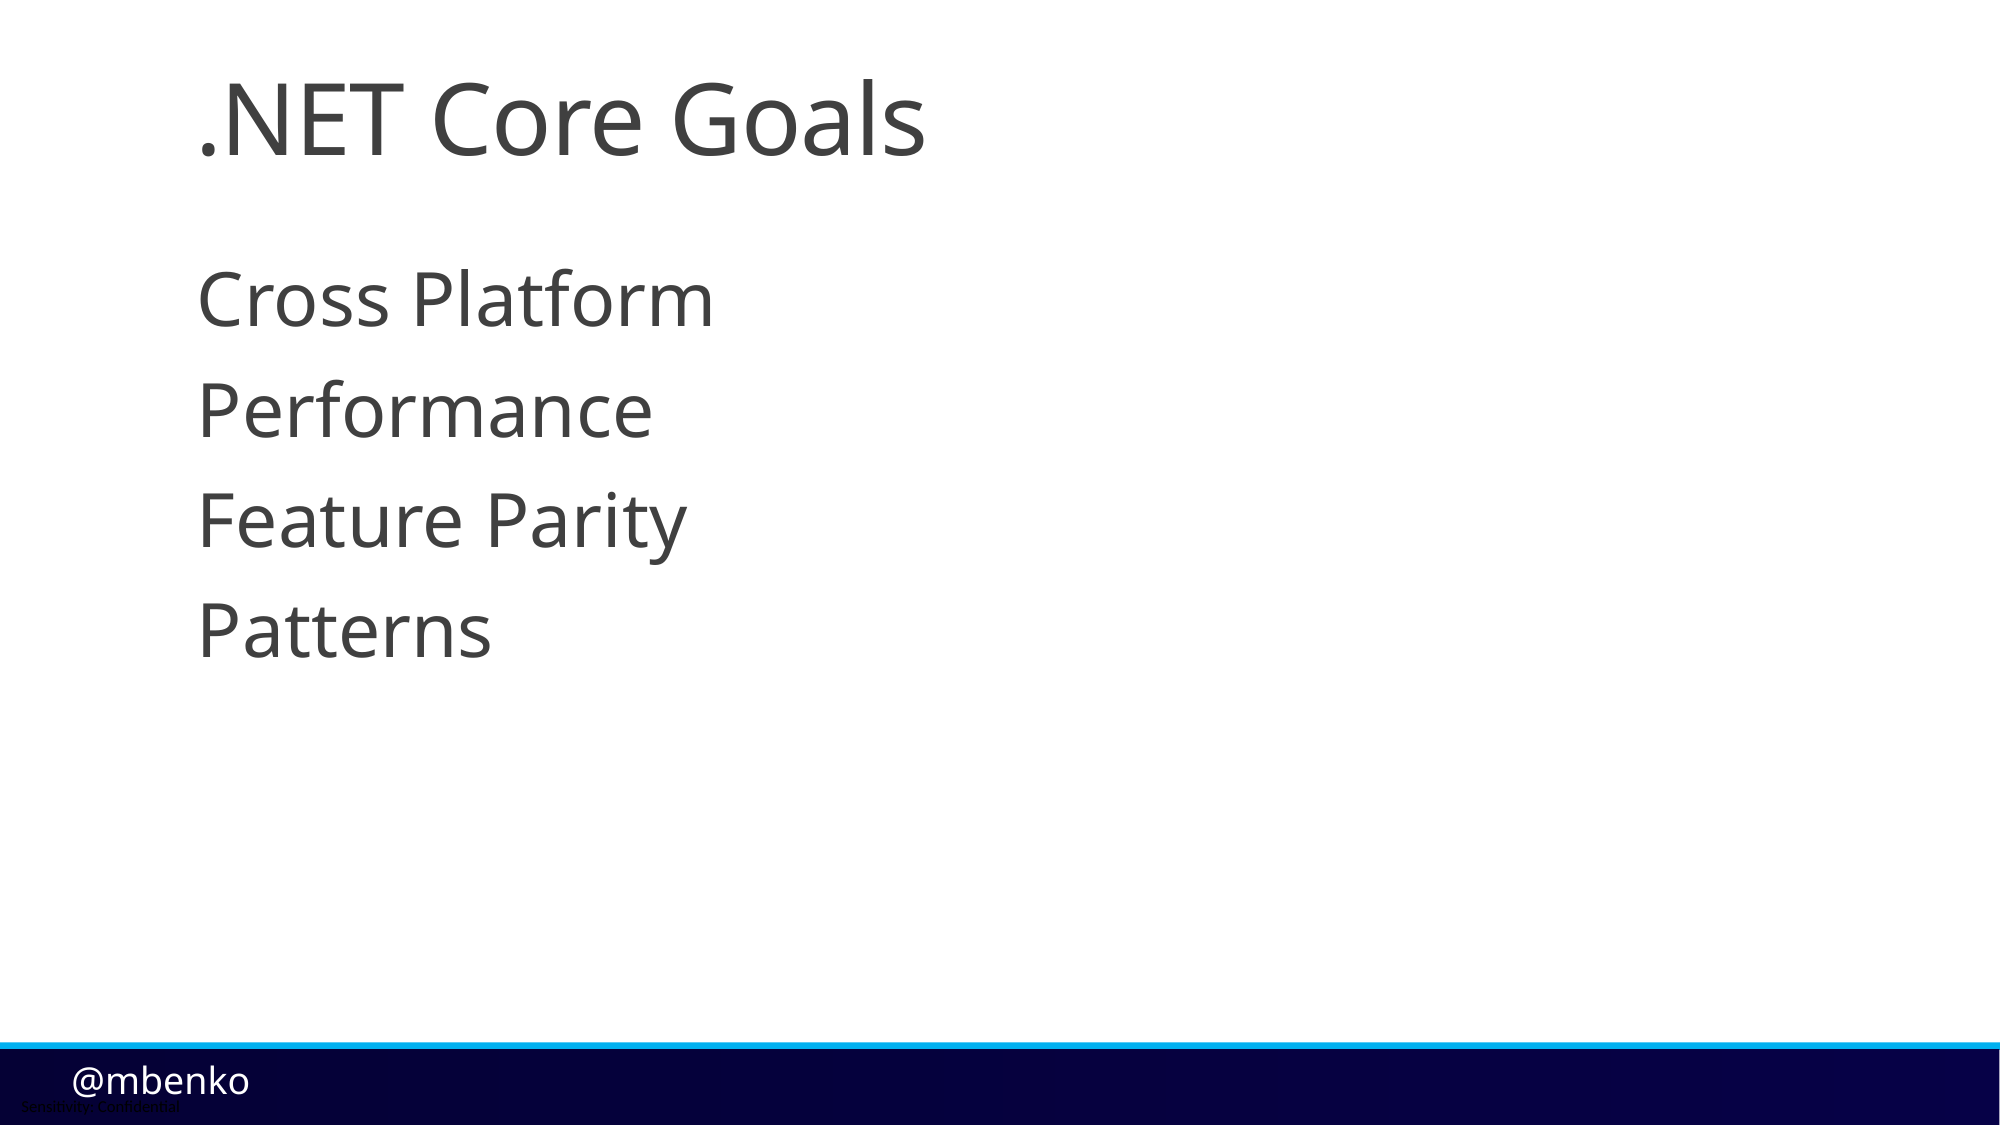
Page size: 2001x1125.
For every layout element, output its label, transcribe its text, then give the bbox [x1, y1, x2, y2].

list Cross Platform Performance Feature Parity Patterns [180, 254, 1830, 963]
title .NET Core Goals [180, 47, 1830, 184]
